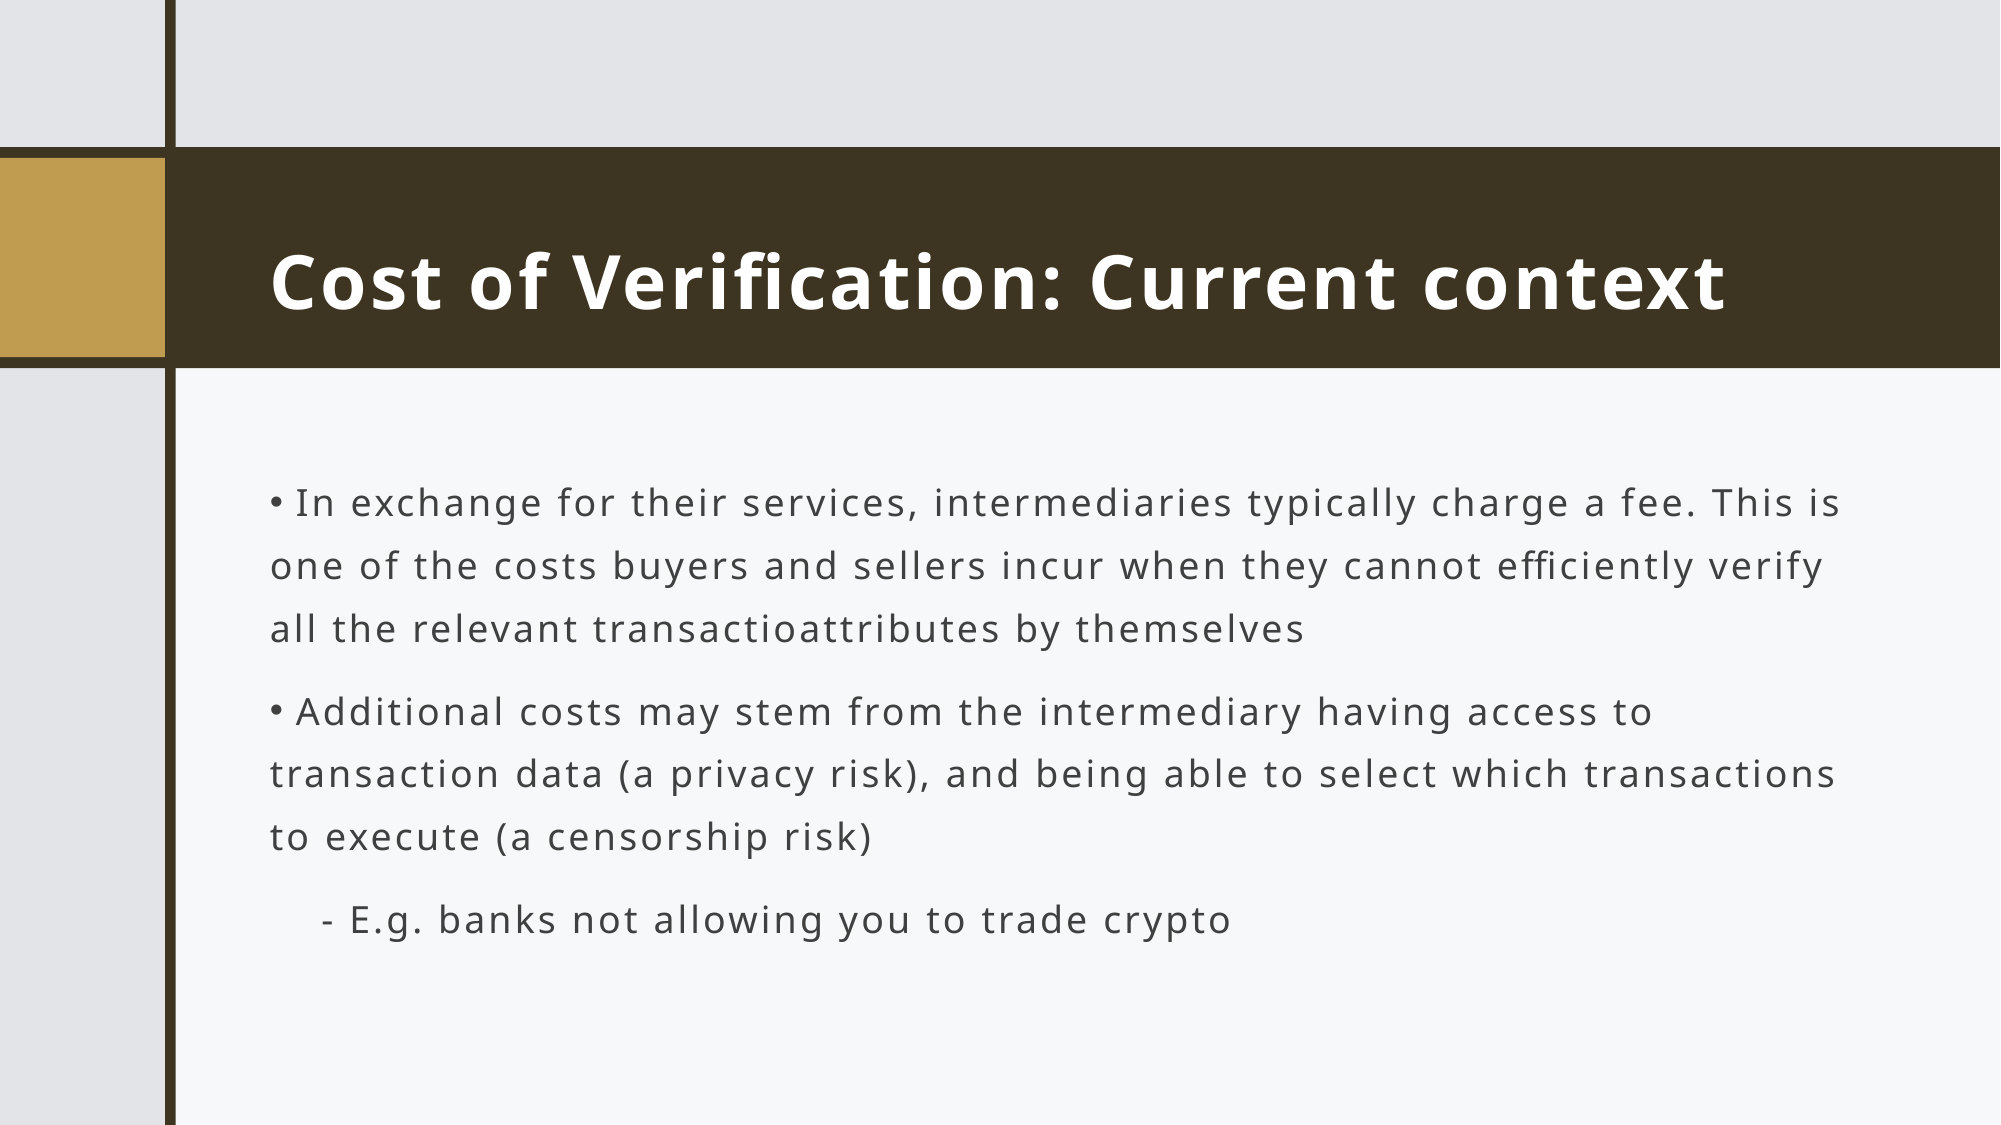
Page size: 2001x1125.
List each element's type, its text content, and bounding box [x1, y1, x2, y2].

title Cost of Verification: Current context [251, 171, 1895, 341]
text_box [0, 369, 164, 1125]
text_box [177, 369, 2000, 1125]
text_box [0, 157, 164, 358]
text_box [0, 358, 164, 369]
text_box [0, 0, 164, 146]
text_box [177, 0, 2000, 146]
text_box [0, 146, 164, 157]
text_box [164, 0, 177, 1125]
text_box [177, 146, 2000, 369]
list In exchange for their services, intermediaries typically charge a fee. This is one of the costs buyers and sellers incur when they cannot efficiently verify all the relevant transactioattributes by themselves Additional costs may stem from the intermediary having access to transaction data (a privacy risk), and being able to select which transactions to execute (a censorship risk) - E.g. banks not allowing you to trade crypto [251, 443, 1882, 1100]
